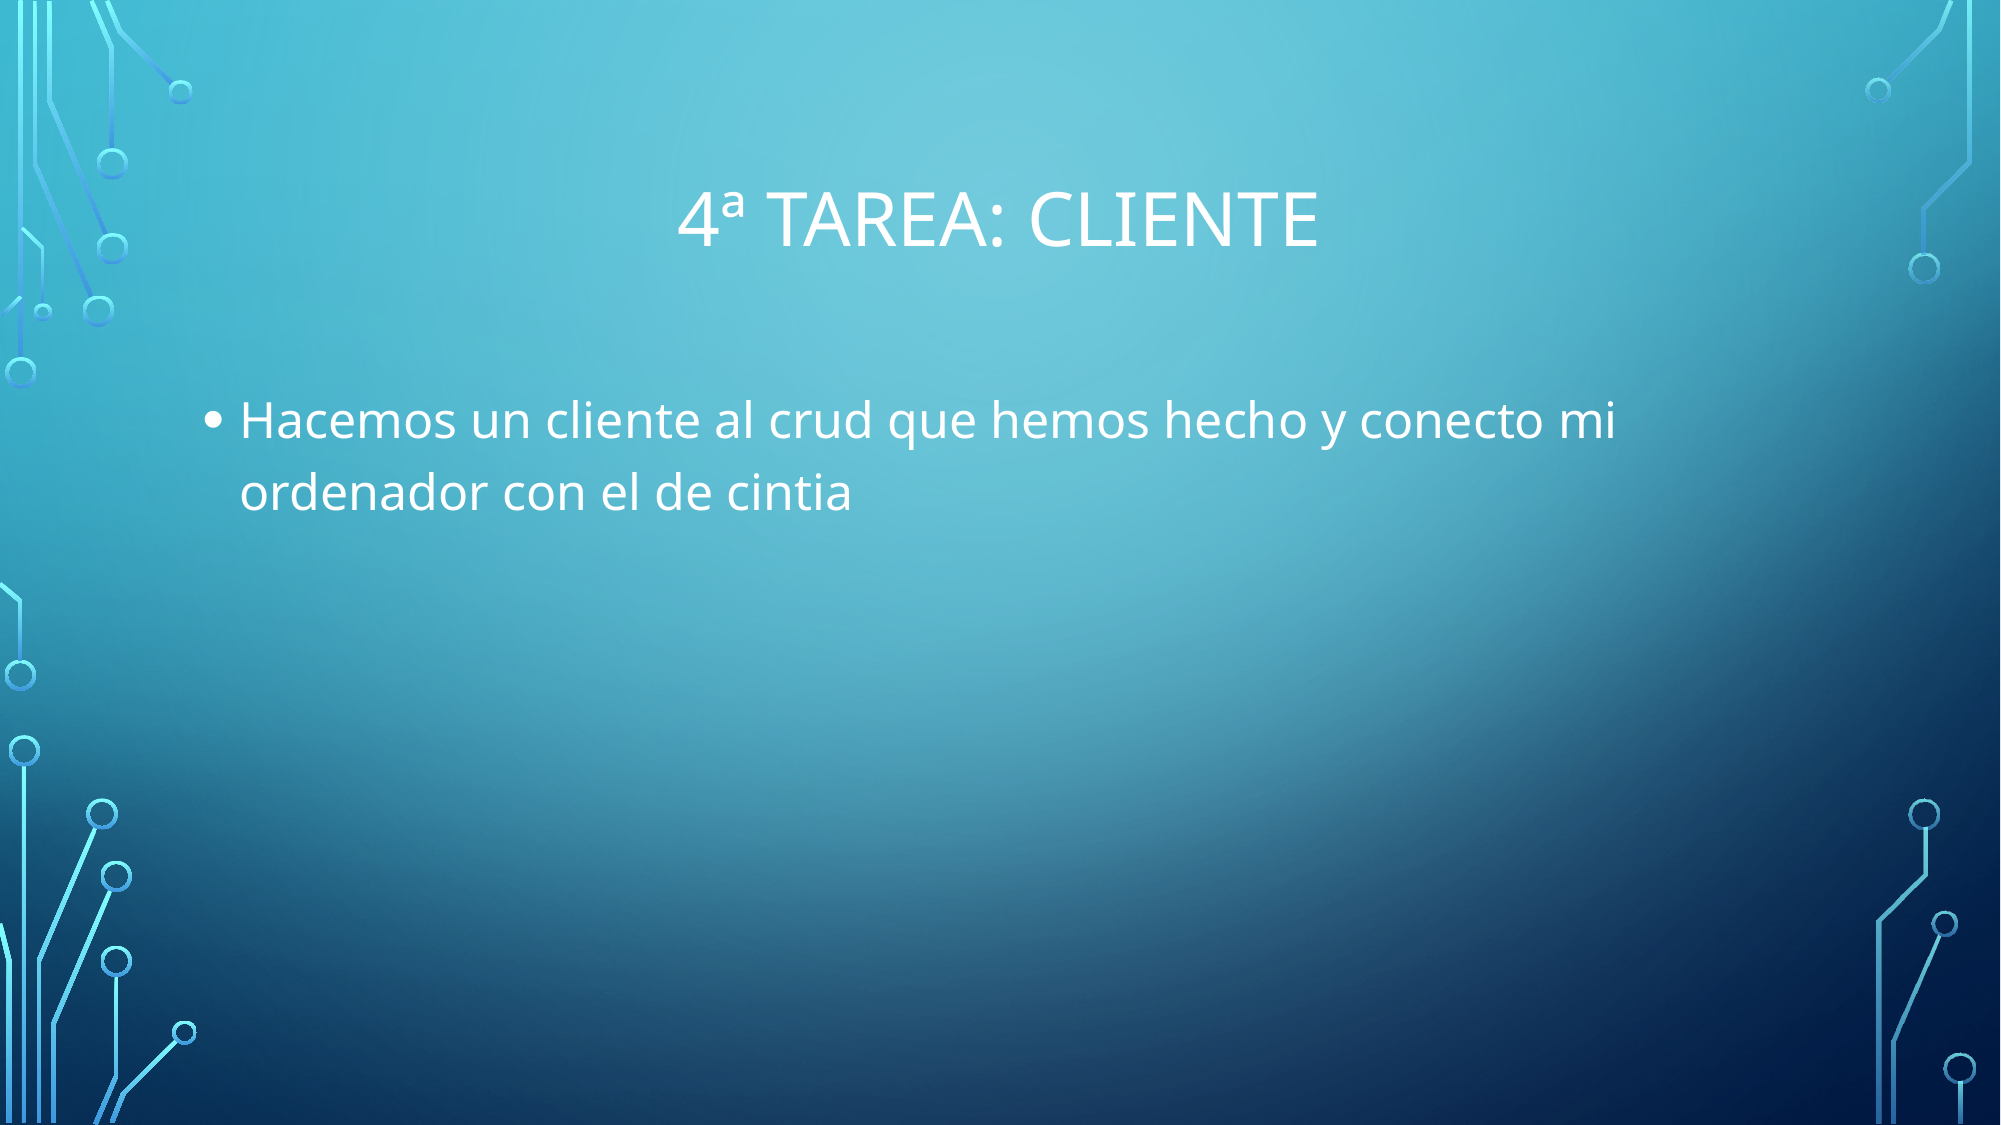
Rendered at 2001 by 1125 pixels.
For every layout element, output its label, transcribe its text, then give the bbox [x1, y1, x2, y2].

title 4ª Tarea: Cliente [187, 101, 1813, 344]
list Hacemos un cliente al crud que hemos hecho y conecto mi ordenador con el de cintia [187, 369, 1813, 950]
